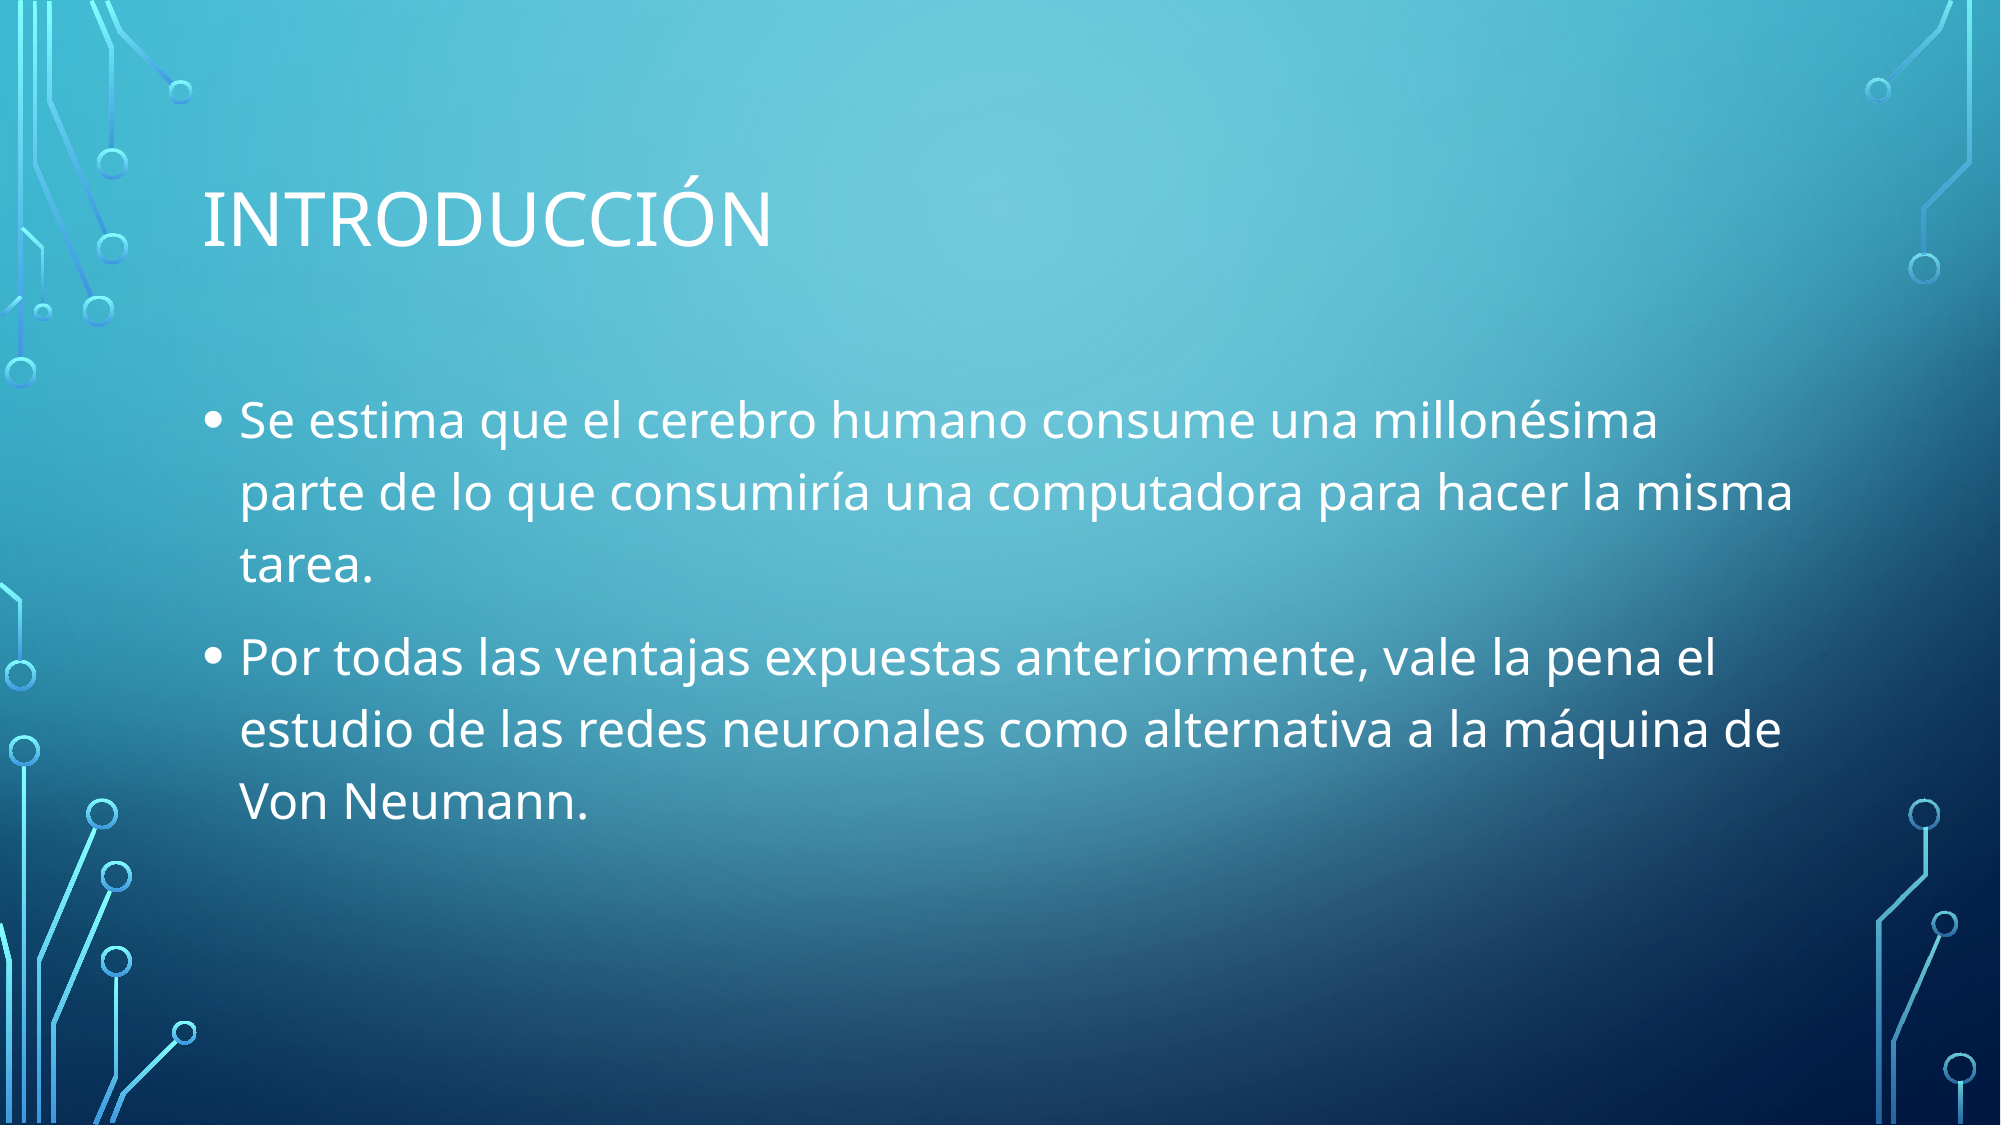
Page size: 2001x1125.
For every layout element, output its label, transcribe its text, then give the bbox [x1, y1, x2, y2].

title Introducción [187, 101, 1813, 344]
list Se estima que el cerebro humano consume una millonésima parte de lo que consumiría una computadora para hacer la misma tarea. Por todas las ventajas expuestas anteriormente, vale la pena el estudio de las redes neuronales como alternativa a la máquina de Von Neumann. [187, 369, 1813, 950]
